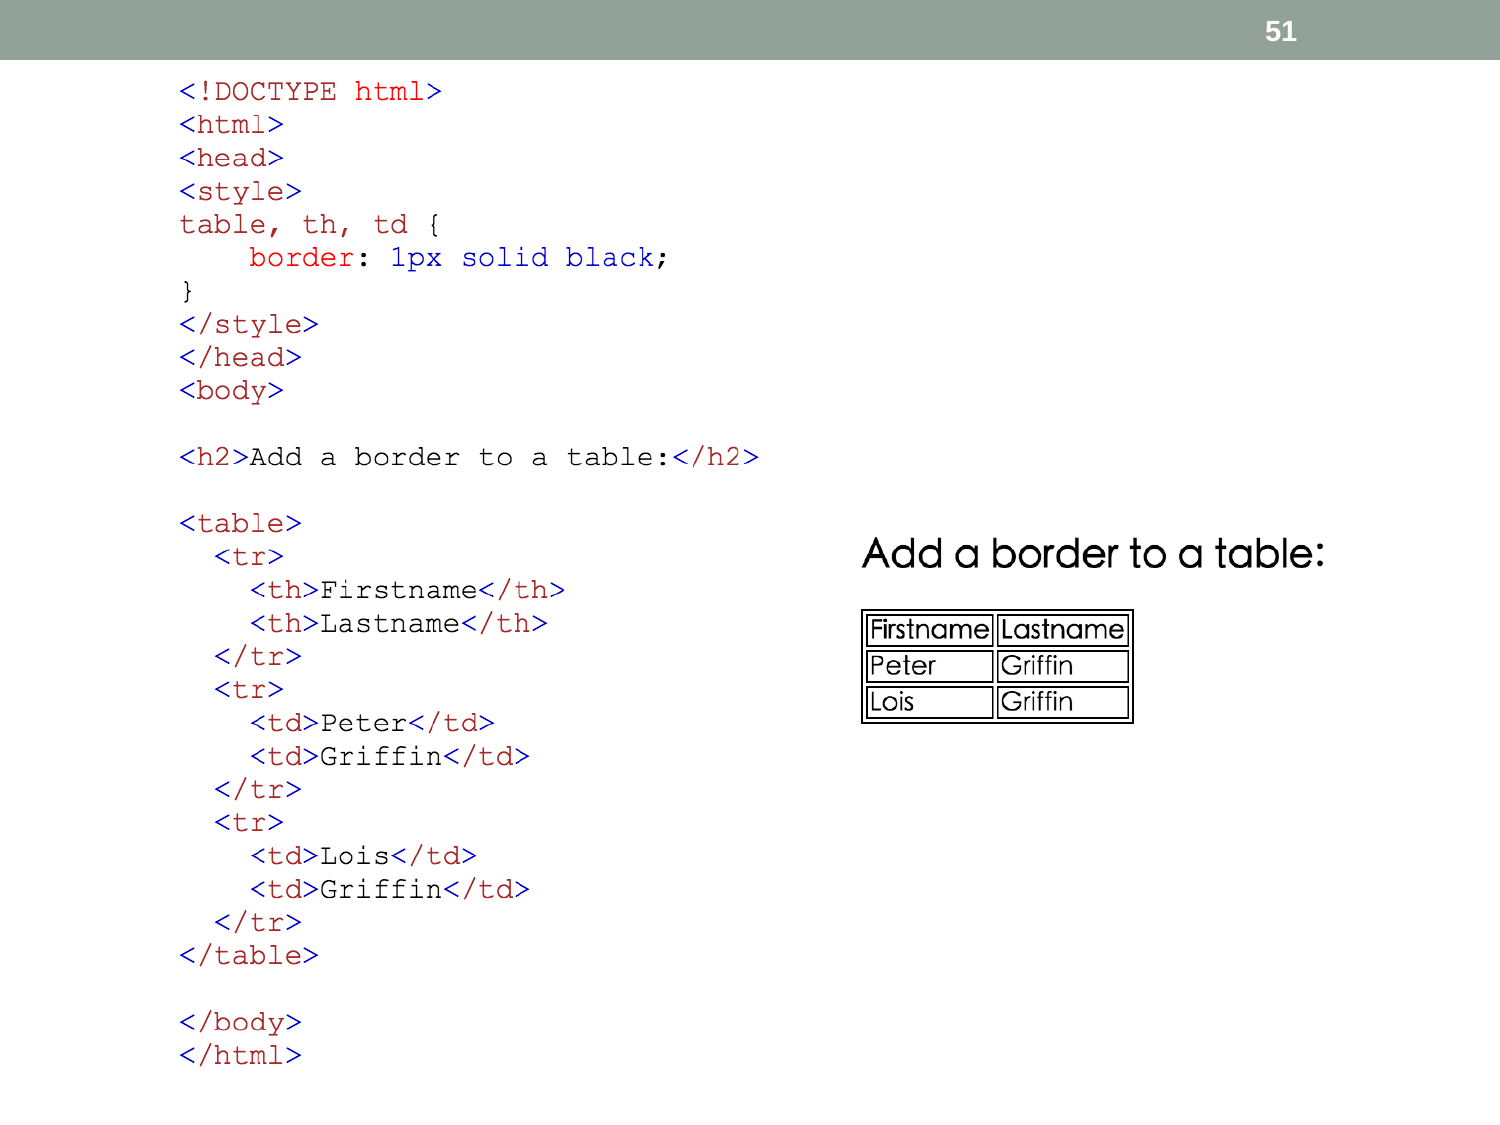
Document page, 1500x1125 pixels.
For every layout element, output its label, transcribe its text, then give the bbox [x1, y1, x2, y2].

picture [170, 72, 781, 1073]
picture [856, 526, 1341, 733]
slide_number 51 [1250, 3, 1425, 57]
